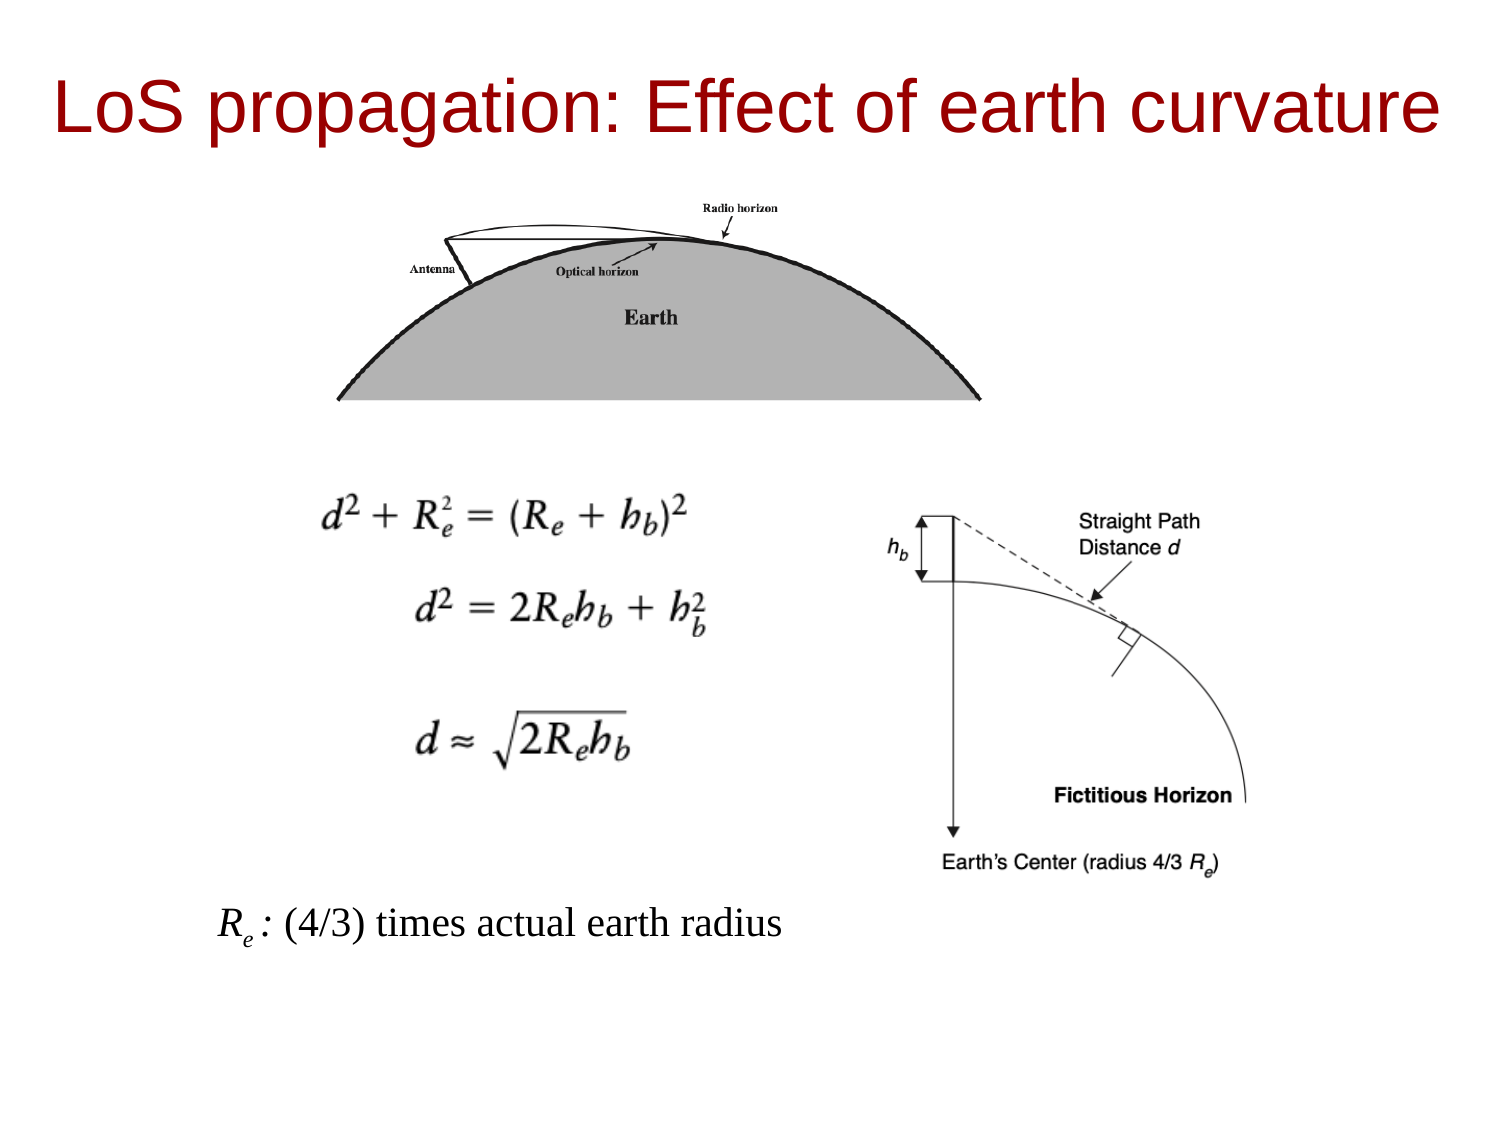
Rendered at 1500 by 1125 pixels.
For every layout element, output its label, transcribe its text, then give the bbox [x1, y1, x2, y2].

picture [224, 455, 806, 809]
title LoS propagation: Effect of earth curvature [37, 24, 1463, 180]
text_box Re : (4/3) times actual earth radius [202, 887, 799, 960]
picture [874, 469, 1315, 915]
picture [287, 162, 1038, 434]
